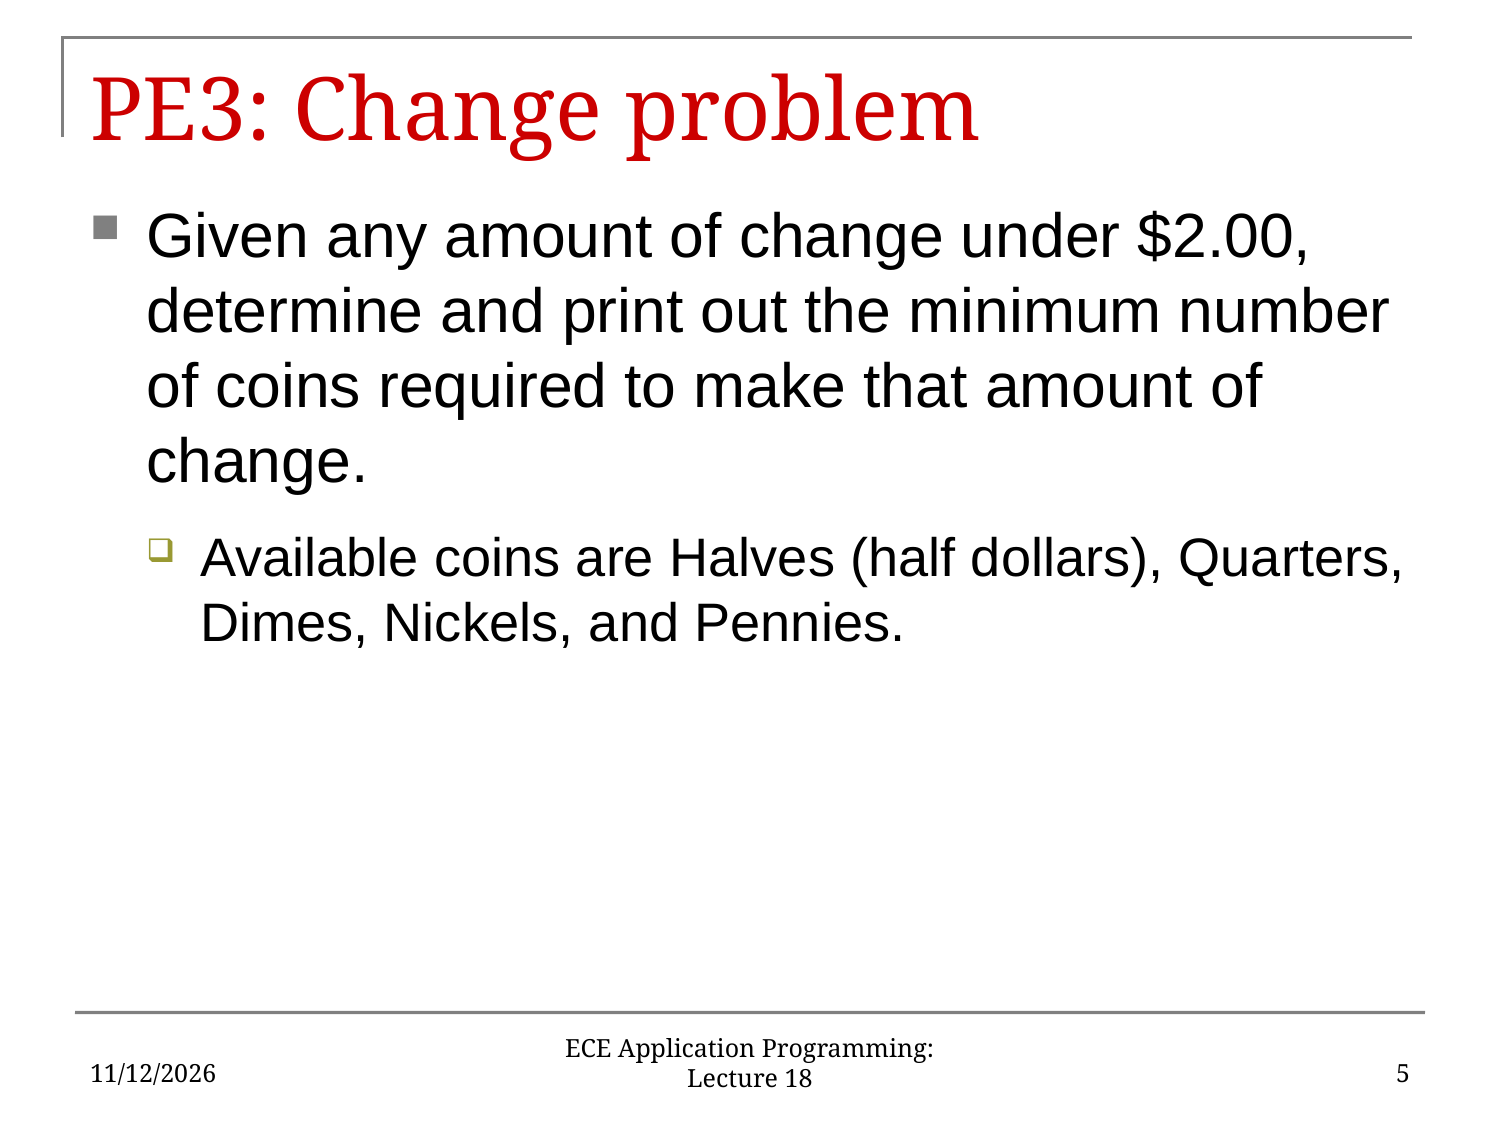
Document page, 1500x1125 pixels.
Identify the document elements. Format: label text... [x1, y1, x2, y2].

slide_number 5 [1074, 1023, 1426, 1100]
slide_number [74, 1023, 426, 1100]
list Given any amount of change under $2.00, determine and print out the minimum number of coins required to make that amount of change. Available coins are Halves (half dollars), Quarters, Dimes, Nickels, and Pennies. [75, 187, 1425, 1006]
title PE3: Change problem [75, 45, 1425, 163]
footer ECE Application Programming: Lecture 18 [512, 1024, 988, 1101]
